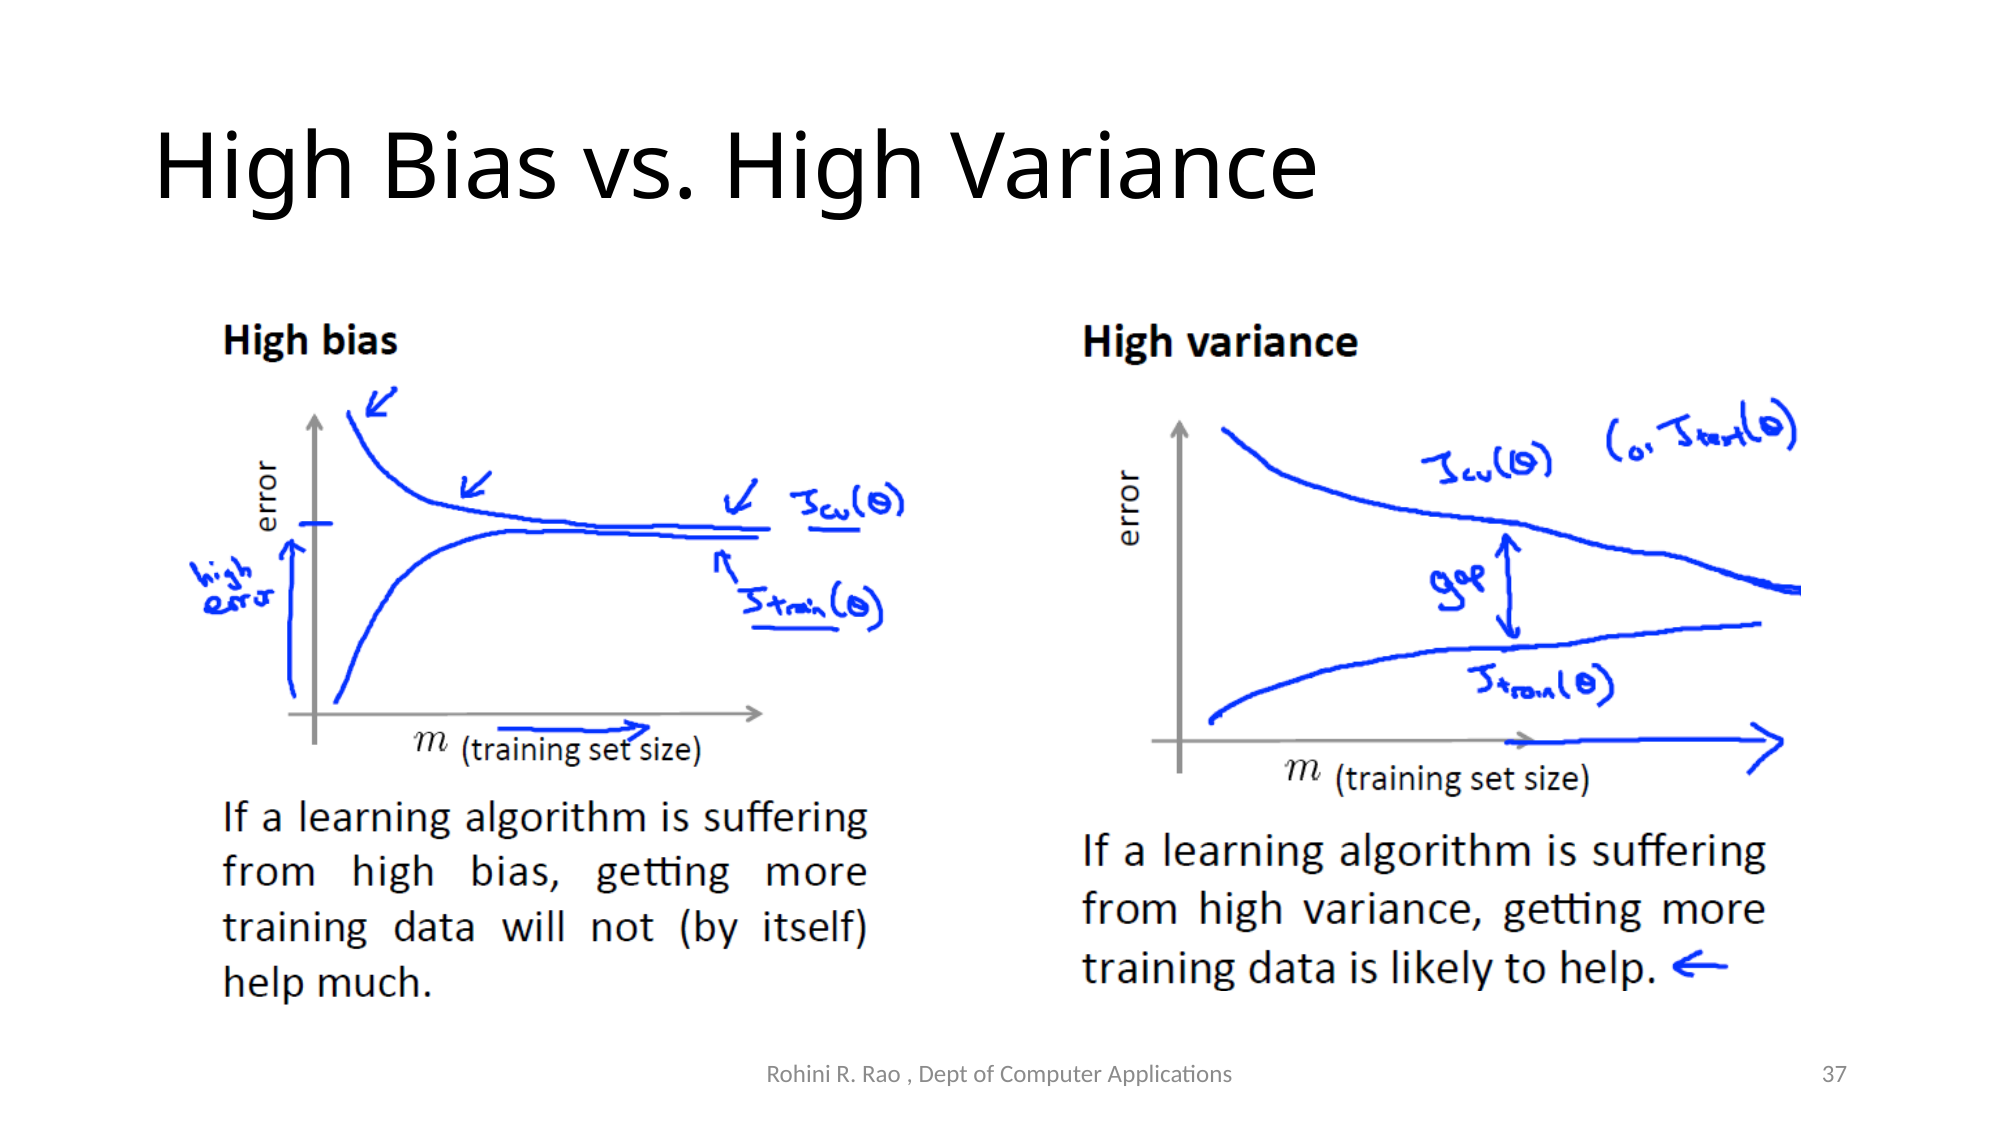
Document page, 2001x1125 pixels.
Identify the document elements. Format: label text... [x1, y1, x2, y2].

title High Bias vs. High Variance [137, 59, 1863, 278]
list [187, 299, 938, 1014]
footer Rohini R. Rao , Dept of Computer Applications [662, 1042, 1338, 1103]
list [1054, 299, 1801, 991]
slide_number 37 [1412, 1042, 1863, 1103]
